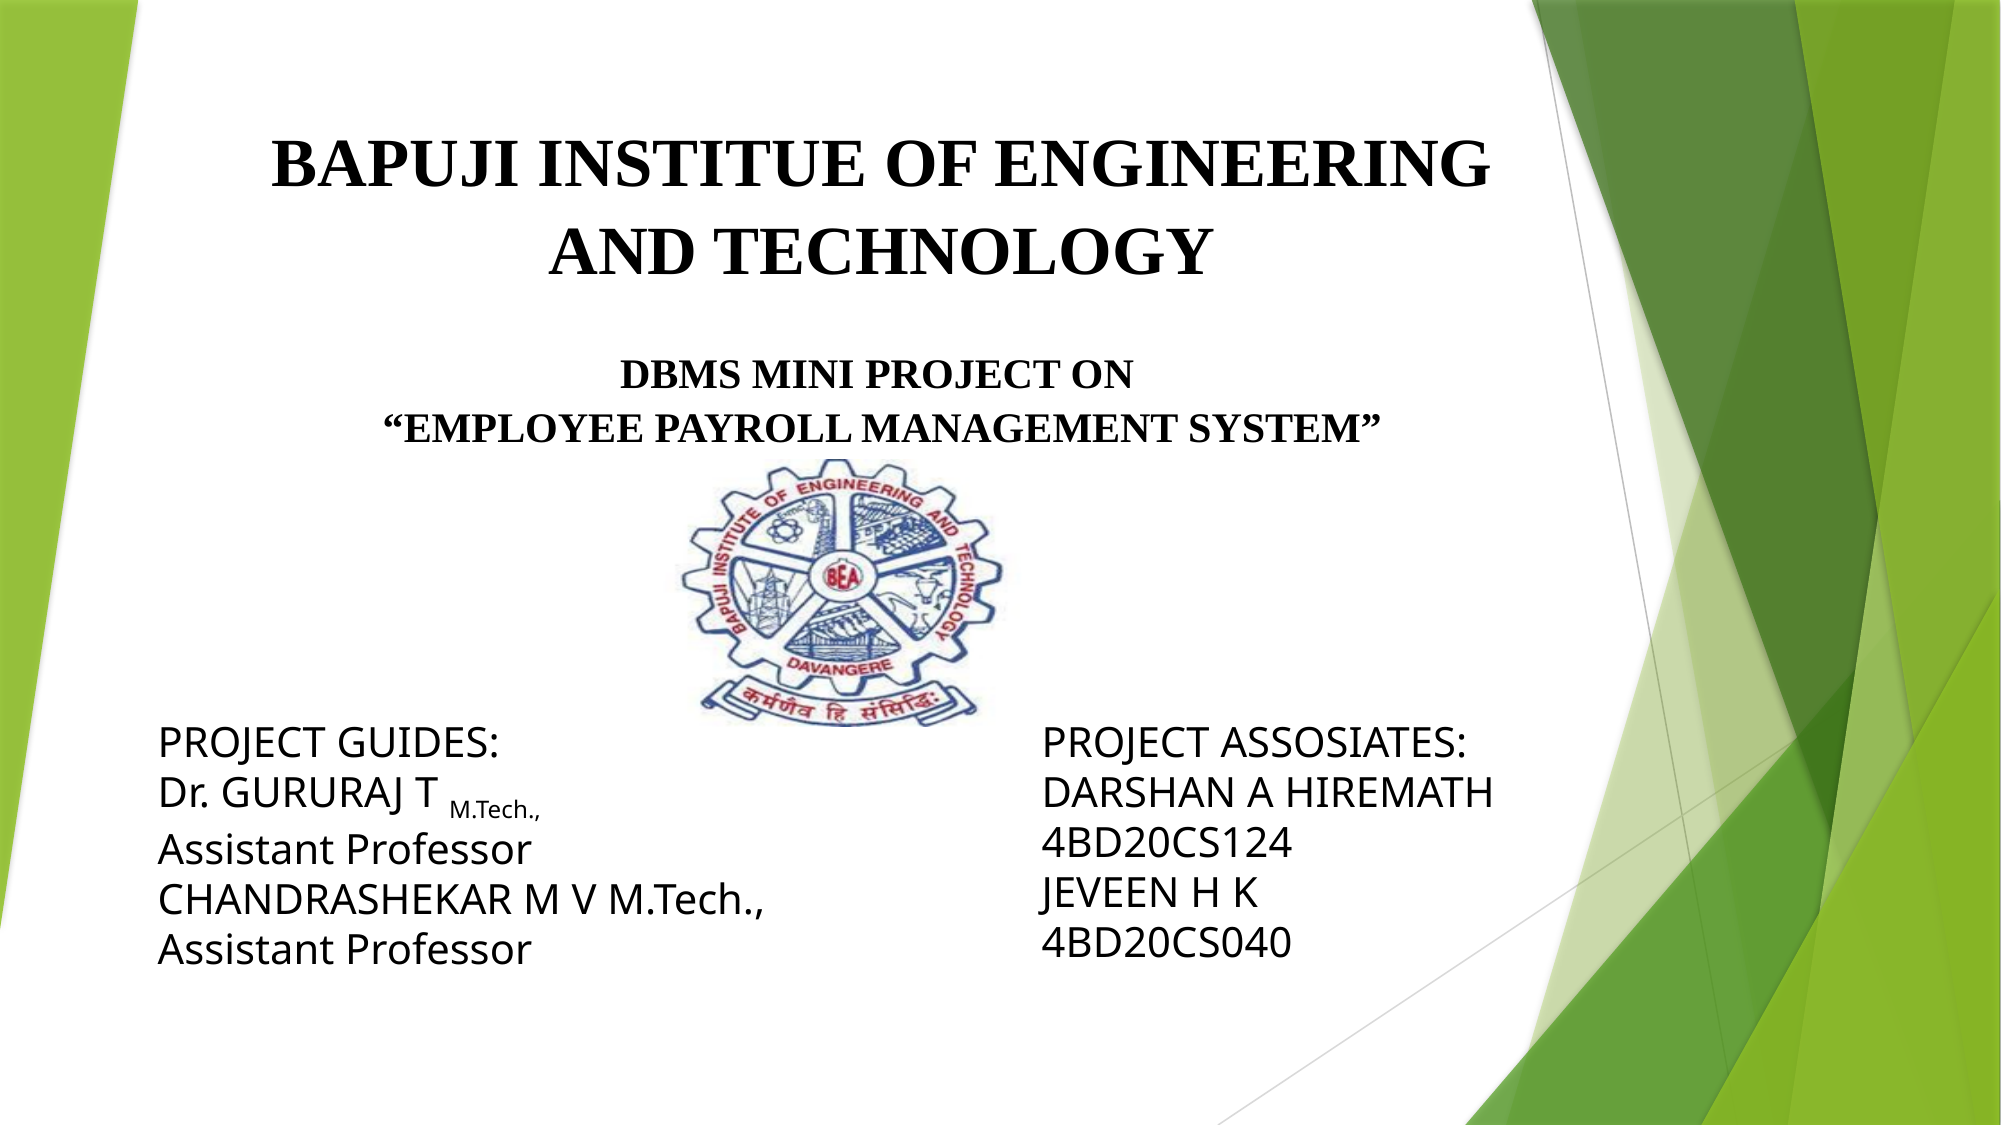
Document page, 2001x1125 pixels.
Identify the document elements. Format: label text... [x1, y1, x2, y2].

text_box PROJECT ASSOSIATES: DARSHAN A HIREMATH 4BD20CS124 JEVEEN H K 4BD20CS040 [1026, 708, 1522, 974]
text_box PROJECT GUIDES: Dr. GURURAJ T M.Tech., Assistant Professor CHANDRASHEKAR M V M.Tech., Assistant Professor [142, 708, 853, 981]
title BAPUJI INSTITUE OF ENGINEERING AND TECHNOLOGY DBMS MINI PROJECT ON “EMPLOYEE PAYROLL MANAGEMENT SYSTEM” [245, 94, 1520, 563]
picture [662, 458, 1022, 728]
